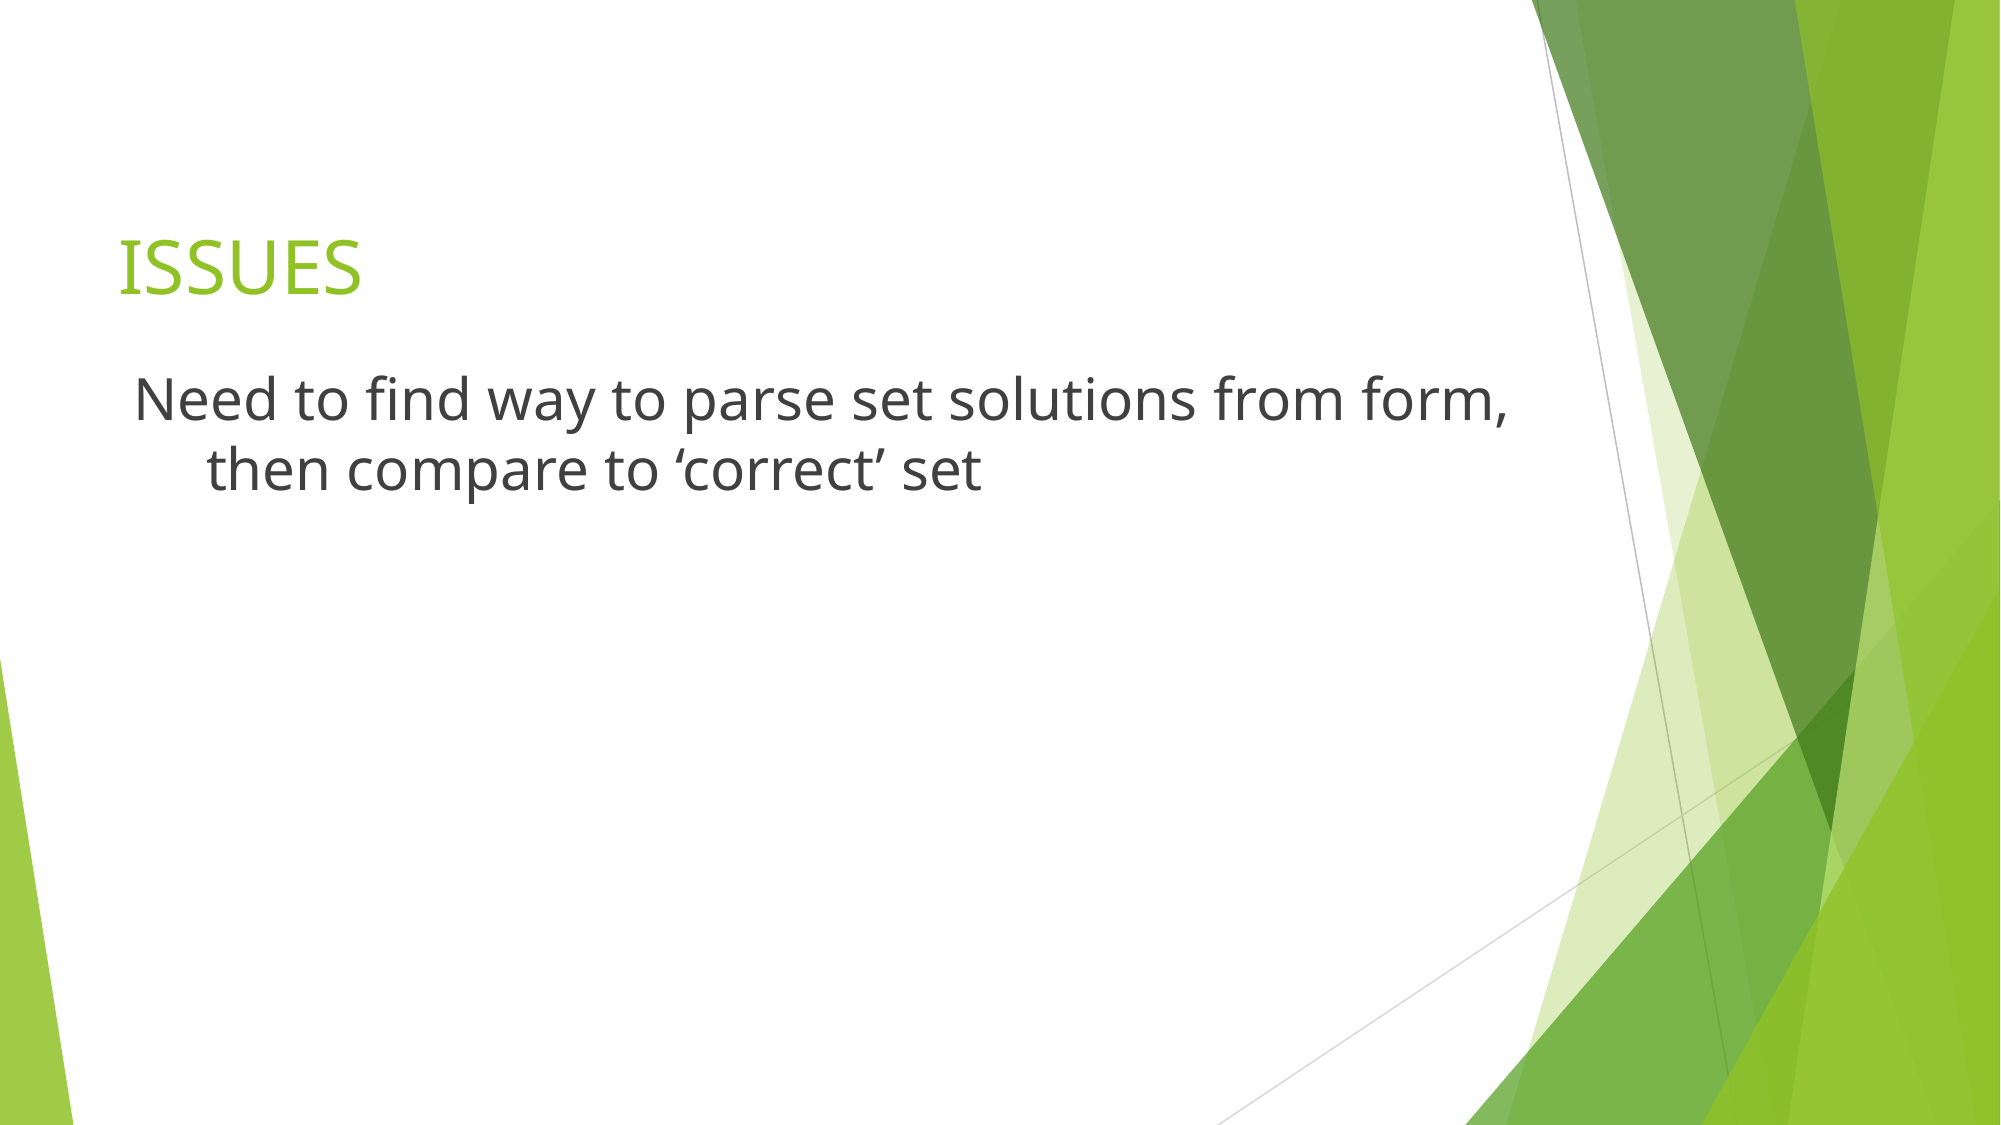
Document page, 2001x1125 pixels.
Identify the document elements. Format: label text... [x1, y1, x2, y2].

list Need to find way to parse set solutions from form, then compare to ‘correct’ set [110, 353, 1522, 992]
title ISSUES [110, 99, 1522, 318]
